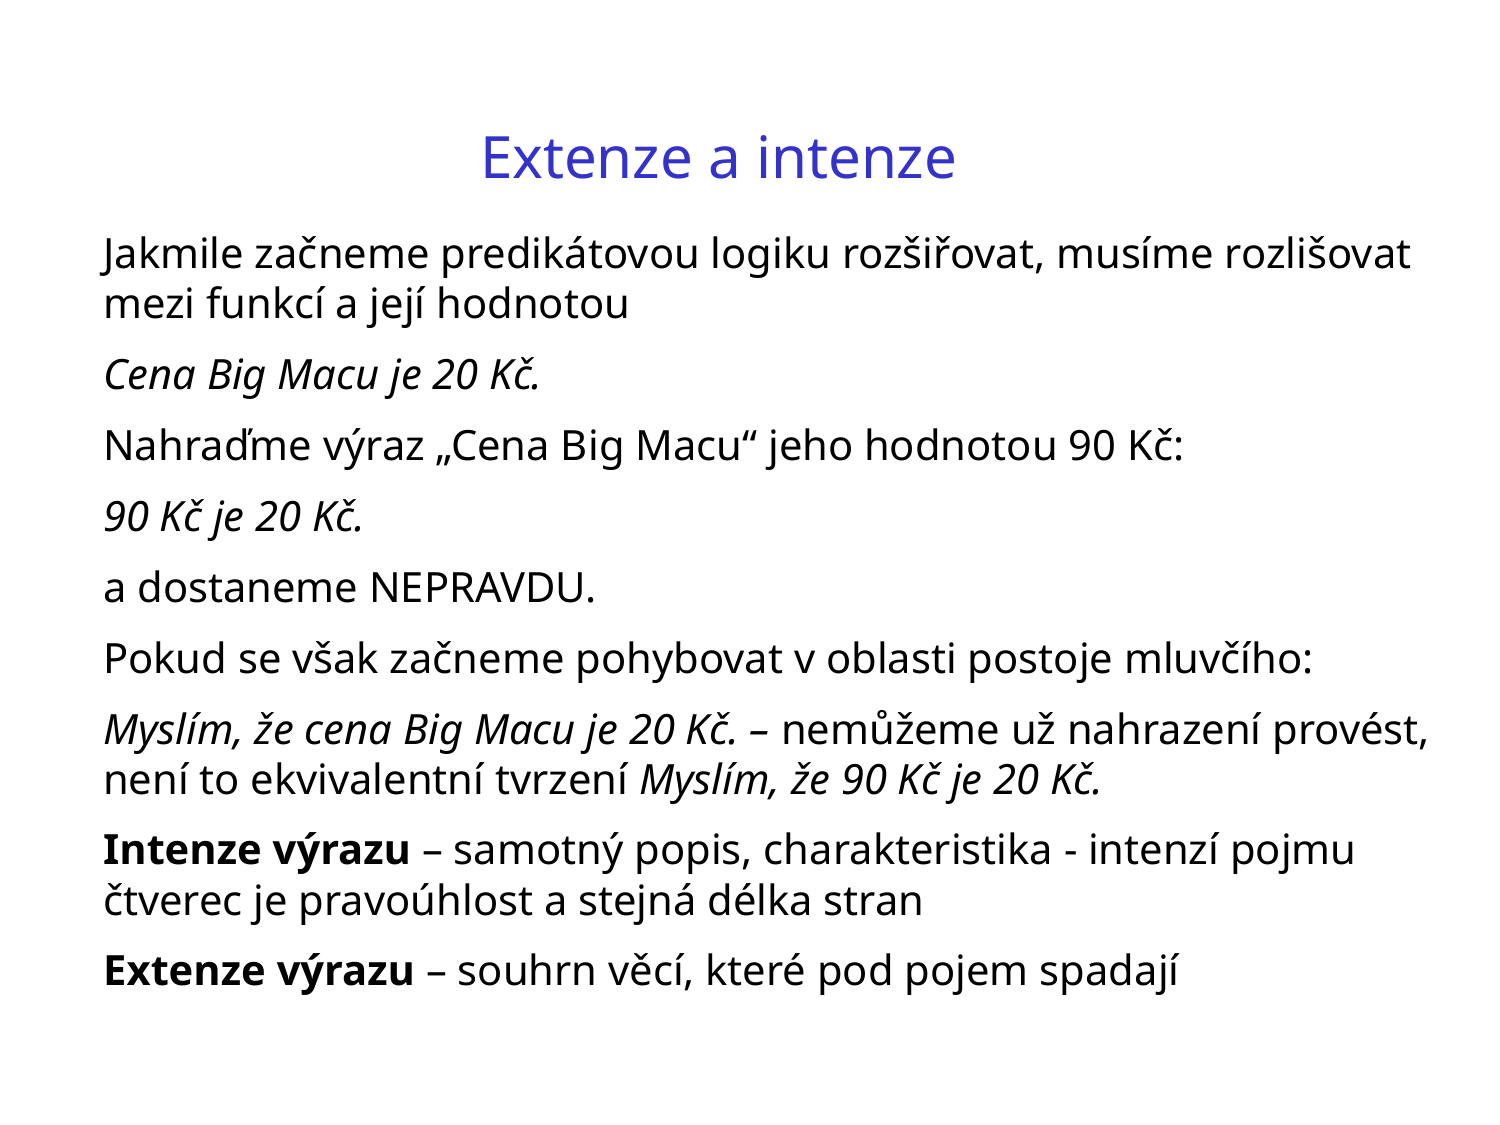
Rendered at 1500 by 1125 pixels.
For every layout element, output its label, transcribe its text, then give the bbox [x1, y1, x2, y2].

text_box Extenze a intenze [212, 112, 1225, 198]
text_box Jakmile začneme predikátovou logiku rozšiřovat, musíme rozlišovat mezi funkcí a její hodnotou Cena Big Macu je 20 Kč. Nahraďme výraz „Cena Big Macu“ jeho hodnotou 90 Kč: 90 Kč je 20 Kč. a dostaneme NEPRAVDU. Pokud se však začneme pohybovat v oblasti postoje mluvčího: Myslím, že cena Big Macu je 20 Kč. – nemůžeme už nahrazení provést, není to ekvivalentní tvrzení Myslím, že 90 Kč je 20 Kč. Intenze výrazu – samotný popis, charakteristika - intenzí pojmu čtverec je pravoúhlost a stejná délka stran Extenze výrazu – souhrn věcí, které pod pojem spadají [88, 219, 1451, 1002]
